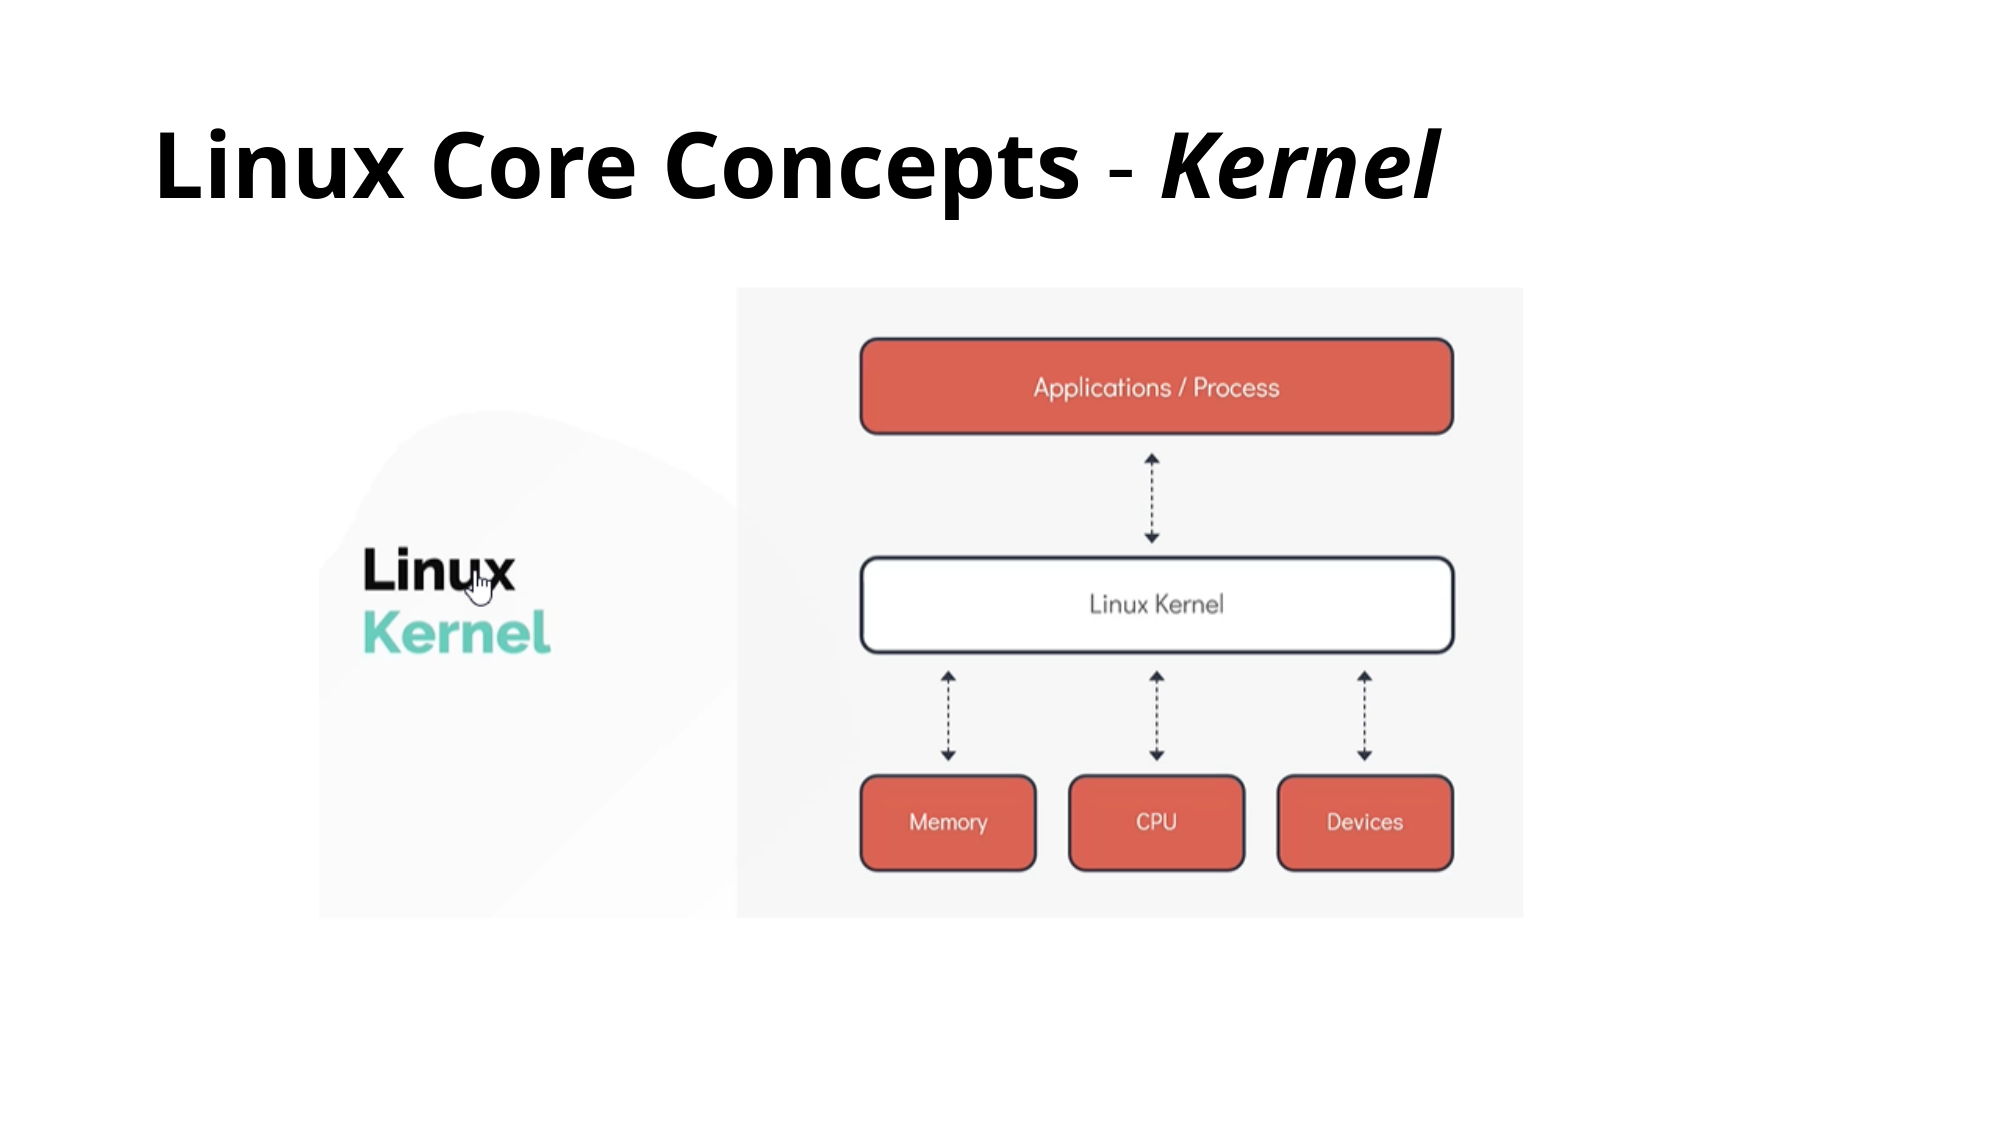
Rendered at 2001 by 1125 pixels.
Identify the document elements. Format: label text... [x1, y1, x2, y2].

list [319, 277, 1525, 929]
title Linux Core Concepts - Kernel [137, 59, 1863, 278]
